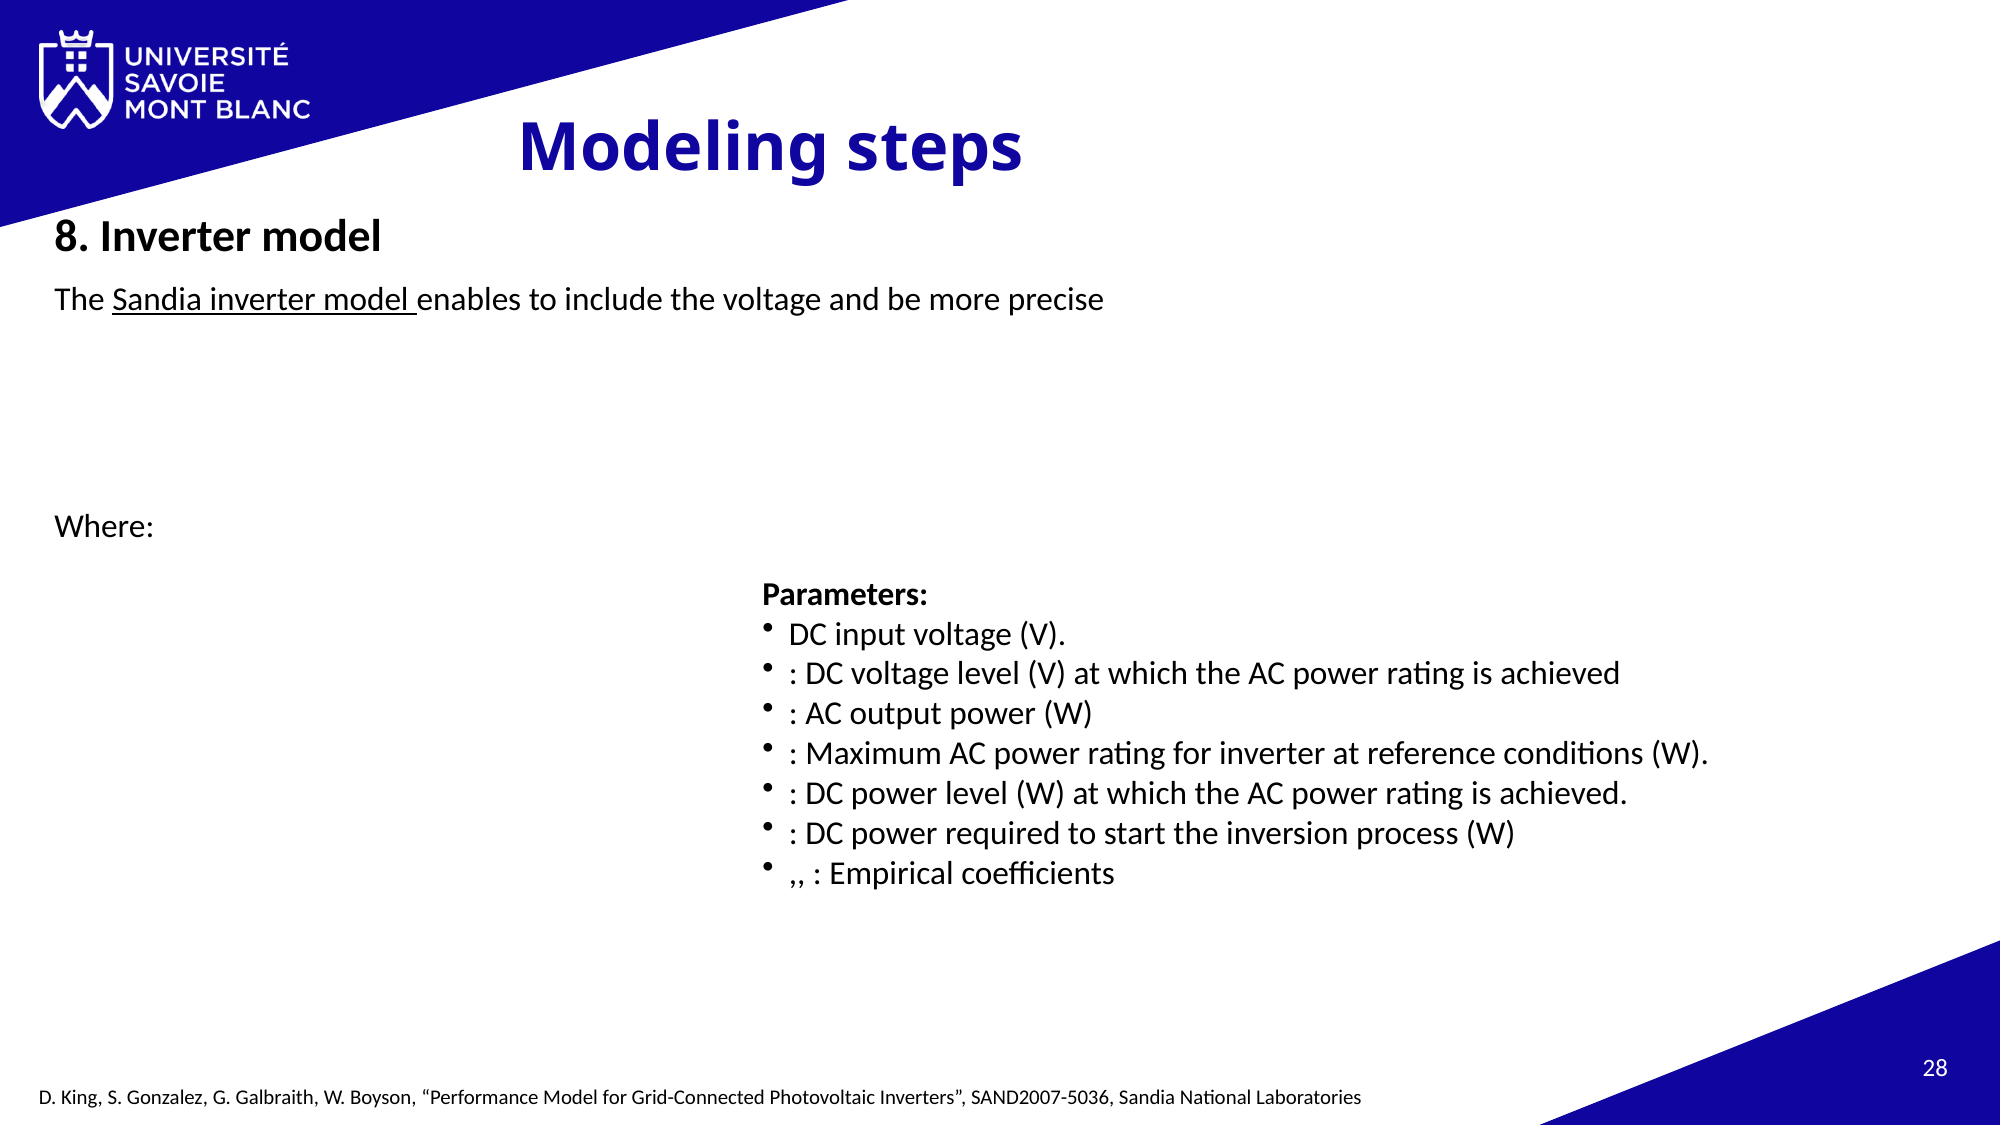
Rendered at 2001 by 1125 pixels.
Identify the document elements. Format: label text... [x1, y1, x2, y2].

title Modeling steps [502, 115, 2000, 183]
text_box D. King, S. Gonzalez, G. Galbraith, W. Boyson, “Performance Model for Grid-Connected Photovoltaic Inverters”, SAND2007-5036, Sandia National Laboratories [24, 1076, 1564, 1117]
picture [39, 30, 310, 129]
slide_number 28 [1769, 1037, 1964, 1097]
